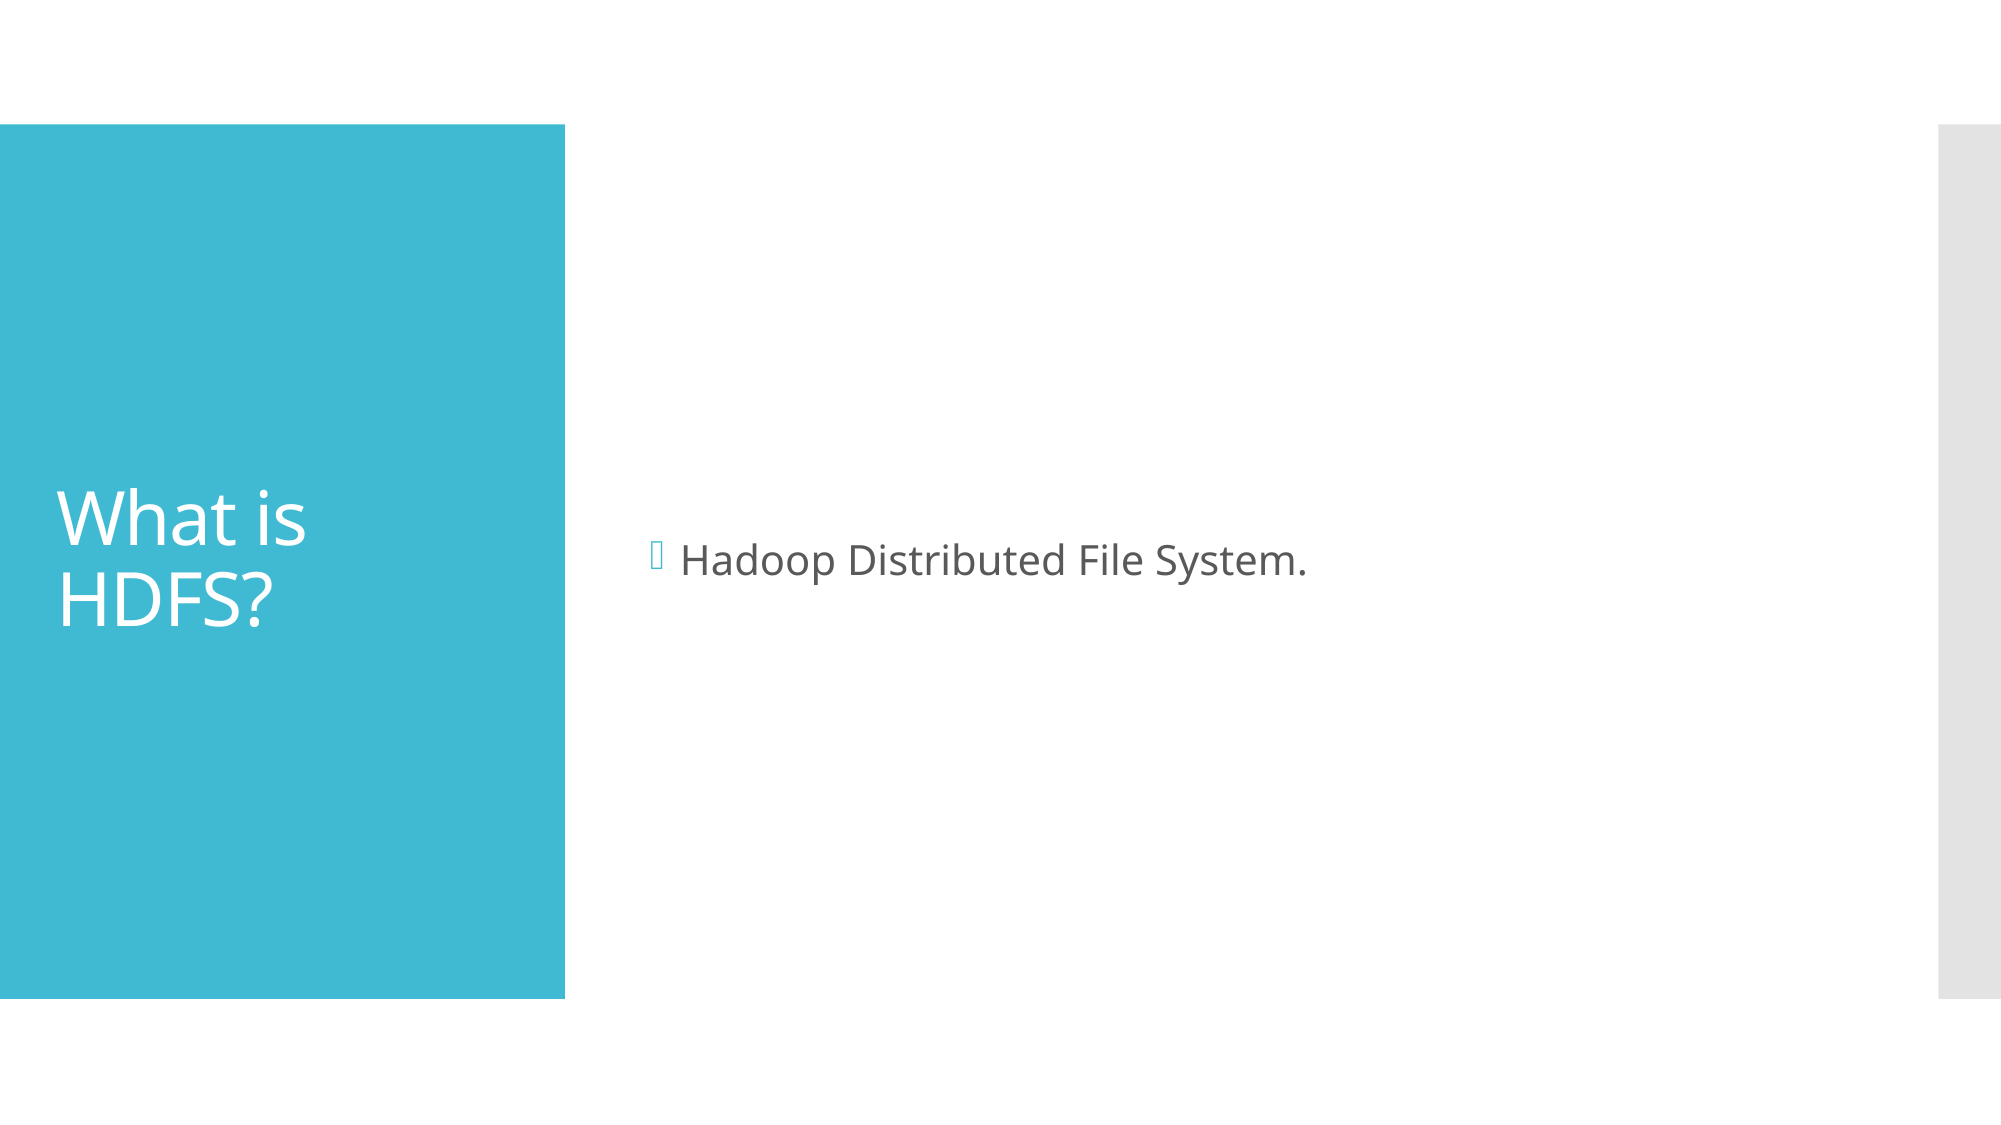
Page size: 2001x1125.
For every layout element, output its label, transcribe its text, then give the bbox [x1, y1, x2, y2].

list Hadoop Distributed File System. [634, 141, 1835, 982]
title What is HDFS? [41, 184, 525, 940]
